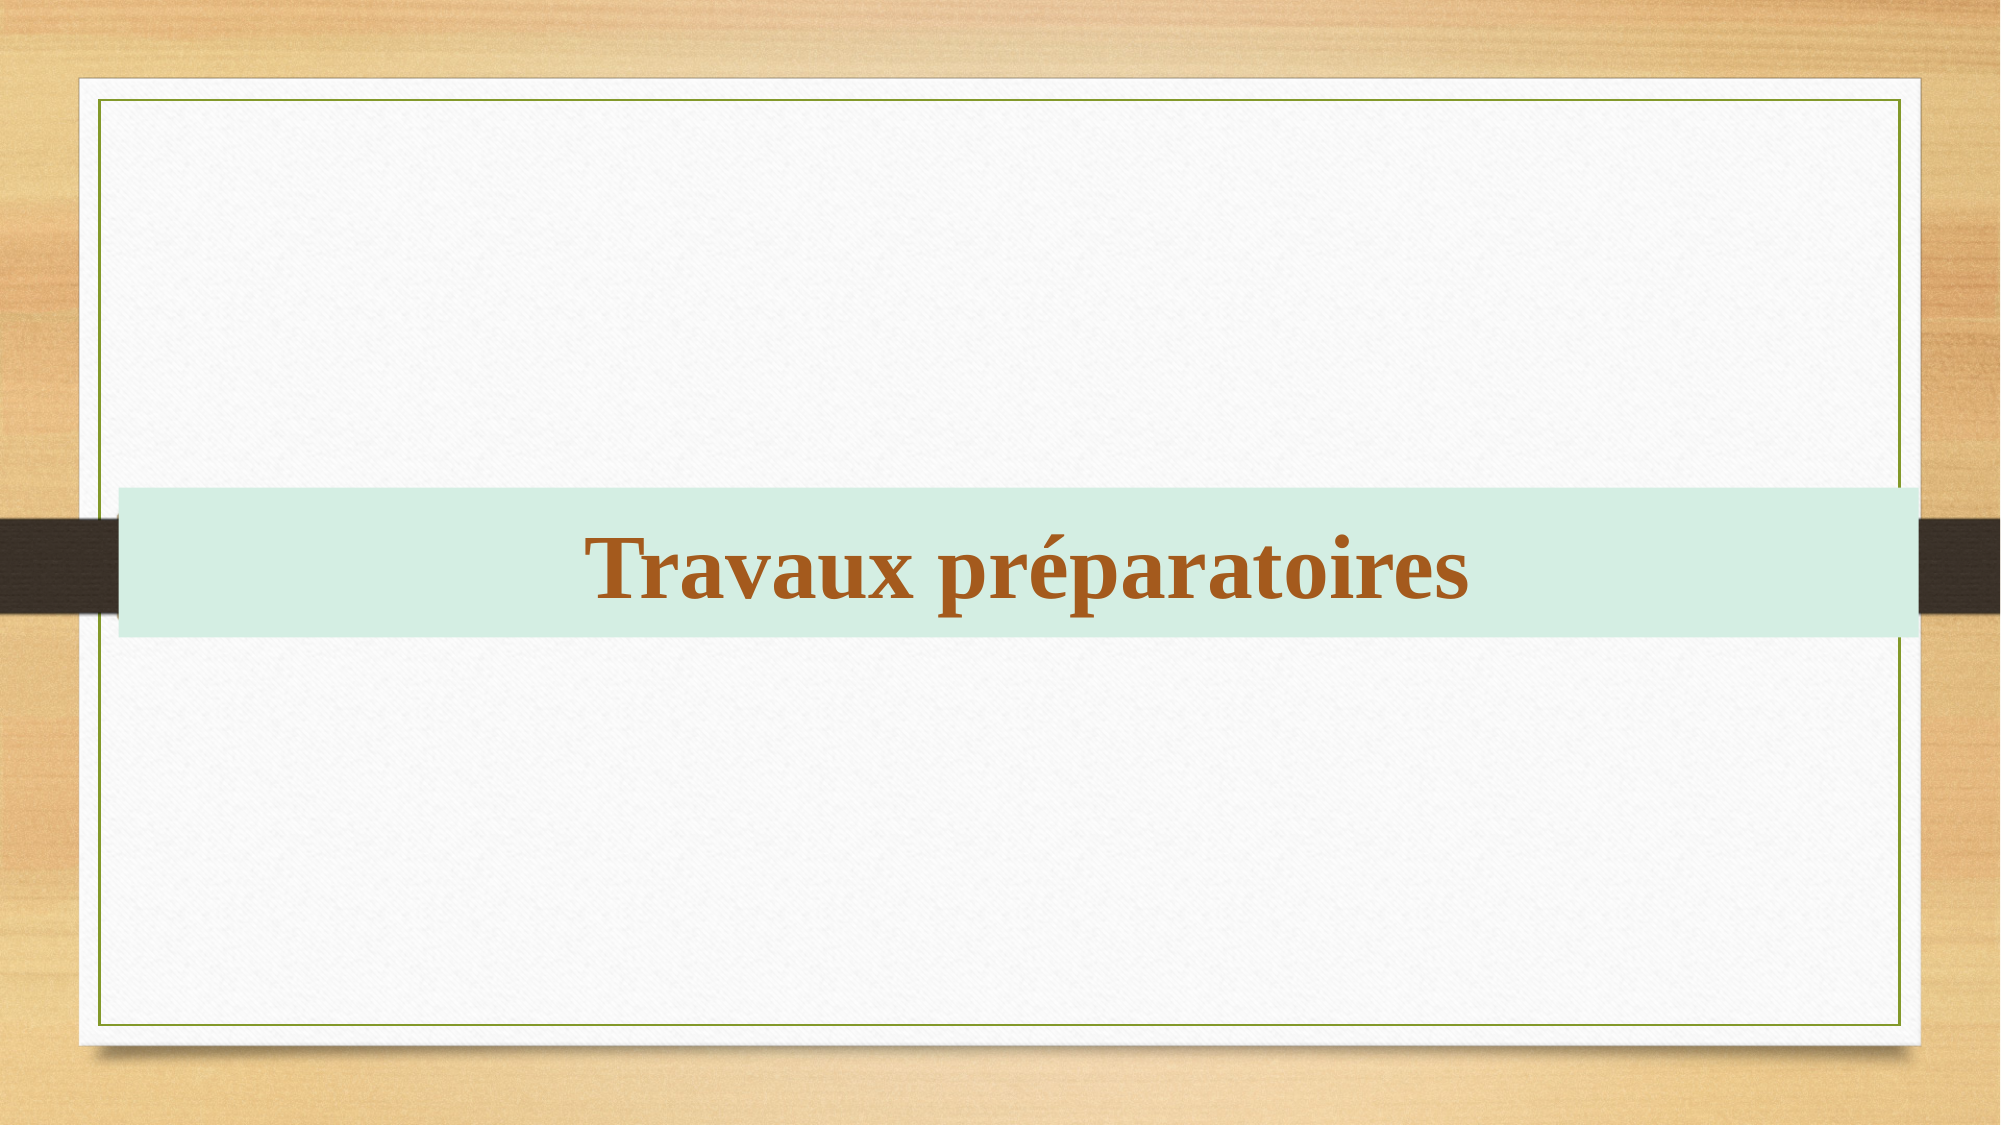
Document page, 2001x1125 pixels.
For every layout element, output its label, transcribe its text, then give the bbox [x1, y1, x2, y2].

picture [0, 0, 2001, 1125]
title Travaux préparatoires [118, 487, 1919, 638]
